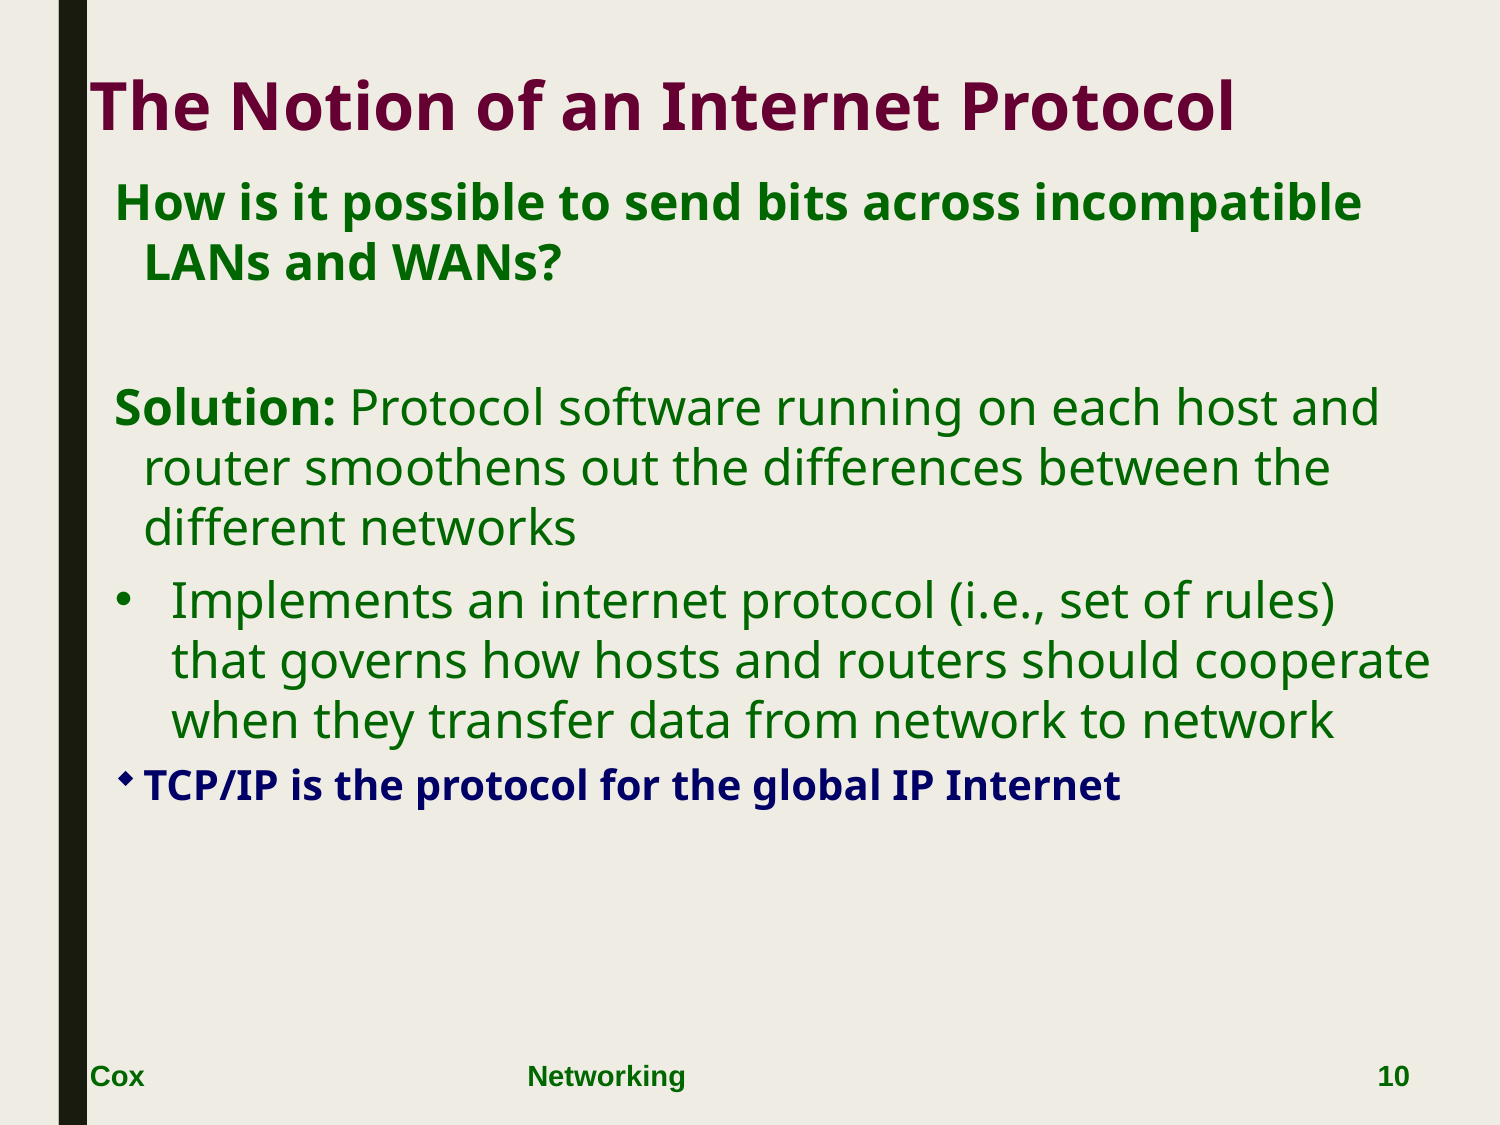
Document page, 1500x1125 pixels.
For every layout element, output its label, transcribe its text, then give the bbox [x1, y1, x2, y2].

text_box Networking [512, 1050, 988, 1103]
text_box How is it possible to send bits across incompatible LANs and WANs? Solution: Protocol software running on each host and router smoothens out the differences between the different networks Implements an internet protocol (i.e., set of rules) that governs how hosts and routers should cooperate when they transfer data from network to network TCP/IP is the protocol for the global IP Internet [99, 163, 1450, 894]
text_box 10 [1074, 1050, 1425, 1103]
text_box Cox [75, 1050, 425, 1103]
text_box The Notion of an Internet Protocol [74, 45, 1425, 163]
